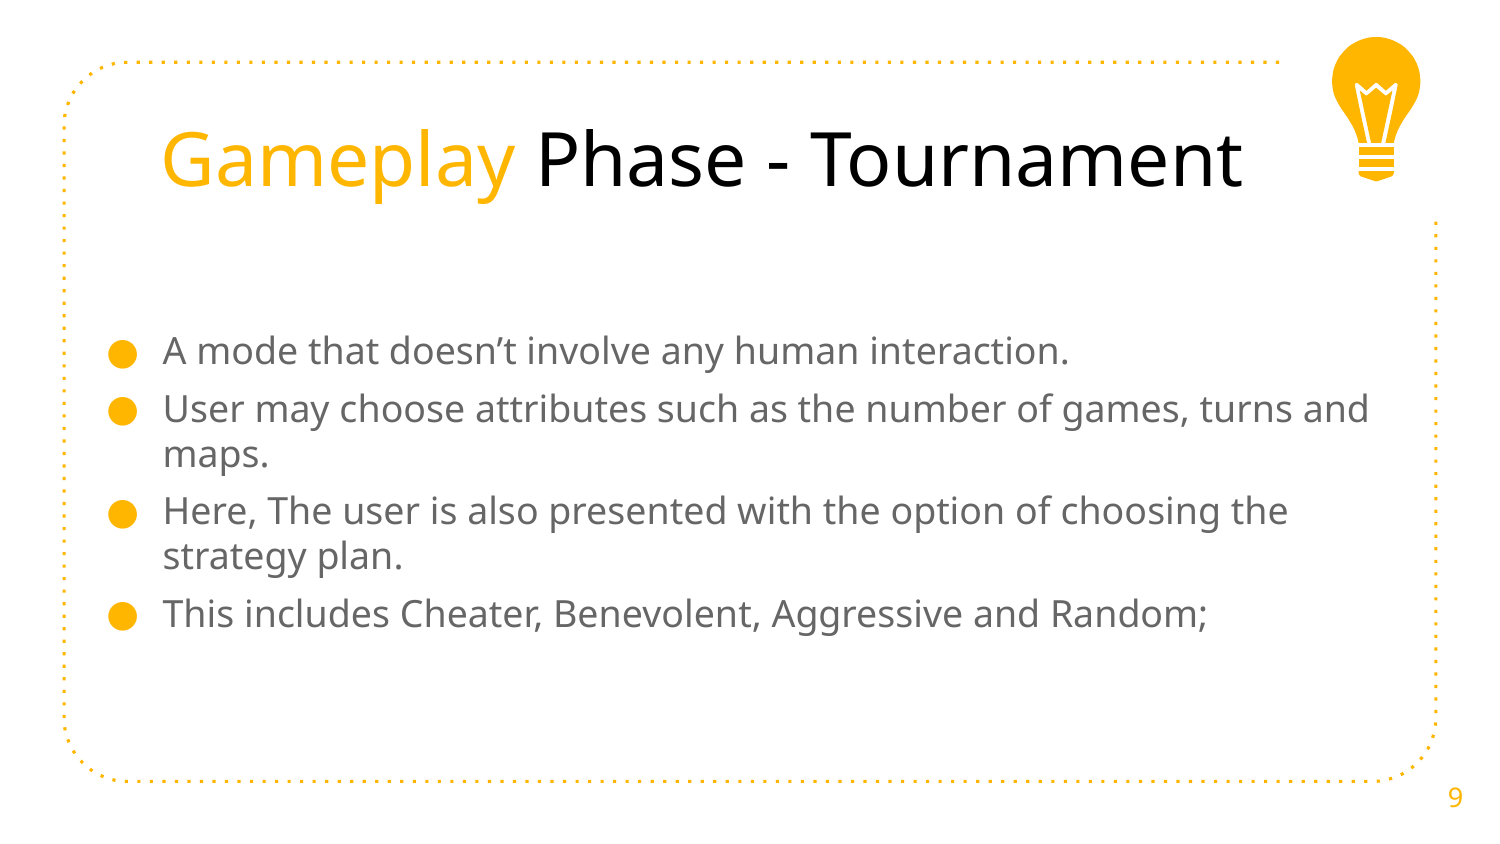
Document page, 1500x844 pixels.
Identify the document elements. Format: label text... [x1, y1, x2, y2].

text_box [1331, 36, 1421, 182]
title Gameplay Phase - Tournament [72, 96, 1332, 238]
list A mode that doesn’t involve any human interaction. User may choose attributes such as the number of games, turns and maps. Here, The user is also presented with the option of choosing the strategy plan. This includes Cheater, Benevolent, Aggressive and Random; [72, 249, 1394, 718]
slide_number 9 [1411, 753, 1500, 844]
